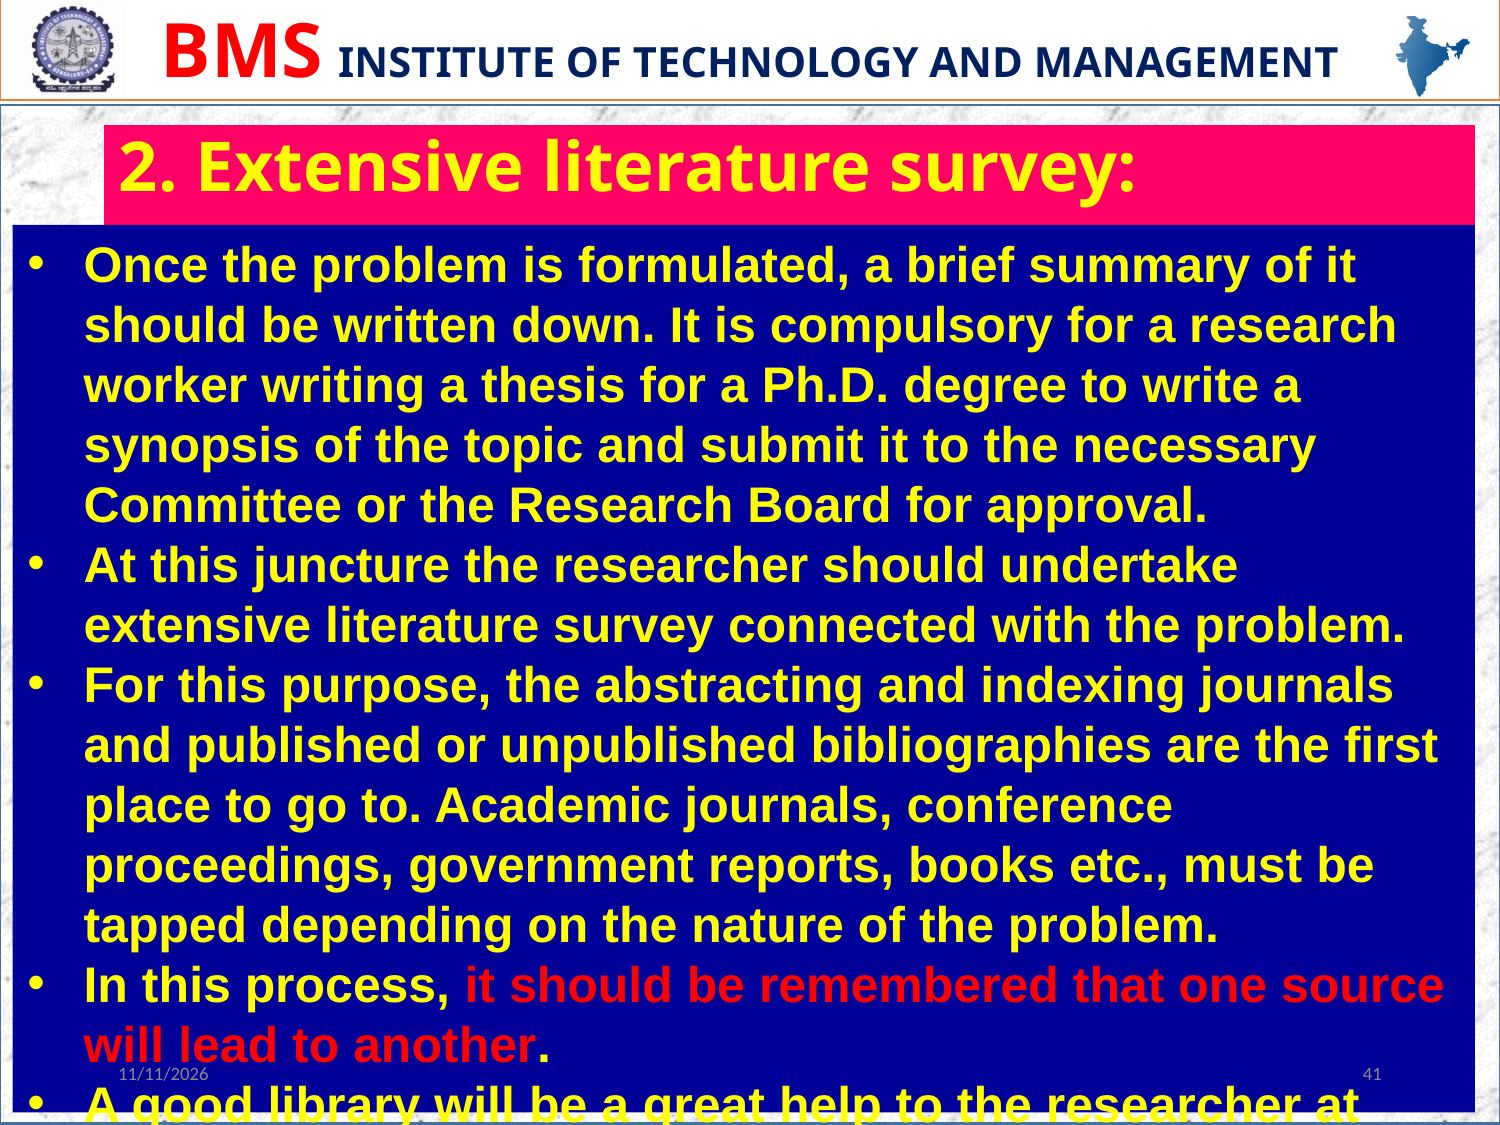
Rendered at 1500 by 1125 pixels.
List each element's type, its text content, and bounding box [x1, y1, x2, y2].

picture [1395, 16, 1471, 98]
picture [22, 2, 126, 98]
subtitle Once the problem is formulated, a brief summary of it should be written down. It is compulsory for a research worker writing a thesis for a Ph.D. degree to write a synopsis of the topic and submit it to the necessary Committee or the Research Board for approval. At this juncture the researcher should undertake extensive literature survey connected with the problem. For this purpose, the abstracting and indexing journals and published or unpublished bibliographies are the first place to go to. Academic journals, conference proceedings, government reports, books etc., must be tapped depending on the nature of the problem. In this process, it should be remembered that one source will lead to another. A good library will be a great help to the researcher at this stage. [12, 224, 1475, 1113]
title 2. Extensive literature survey: [104, 125, 1475, 224]
picture [1, 106, 1499, 1122]
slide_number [103, 1042, 441, 1103]
slide_number 41 [1059, 1042, 1397, 1103]
